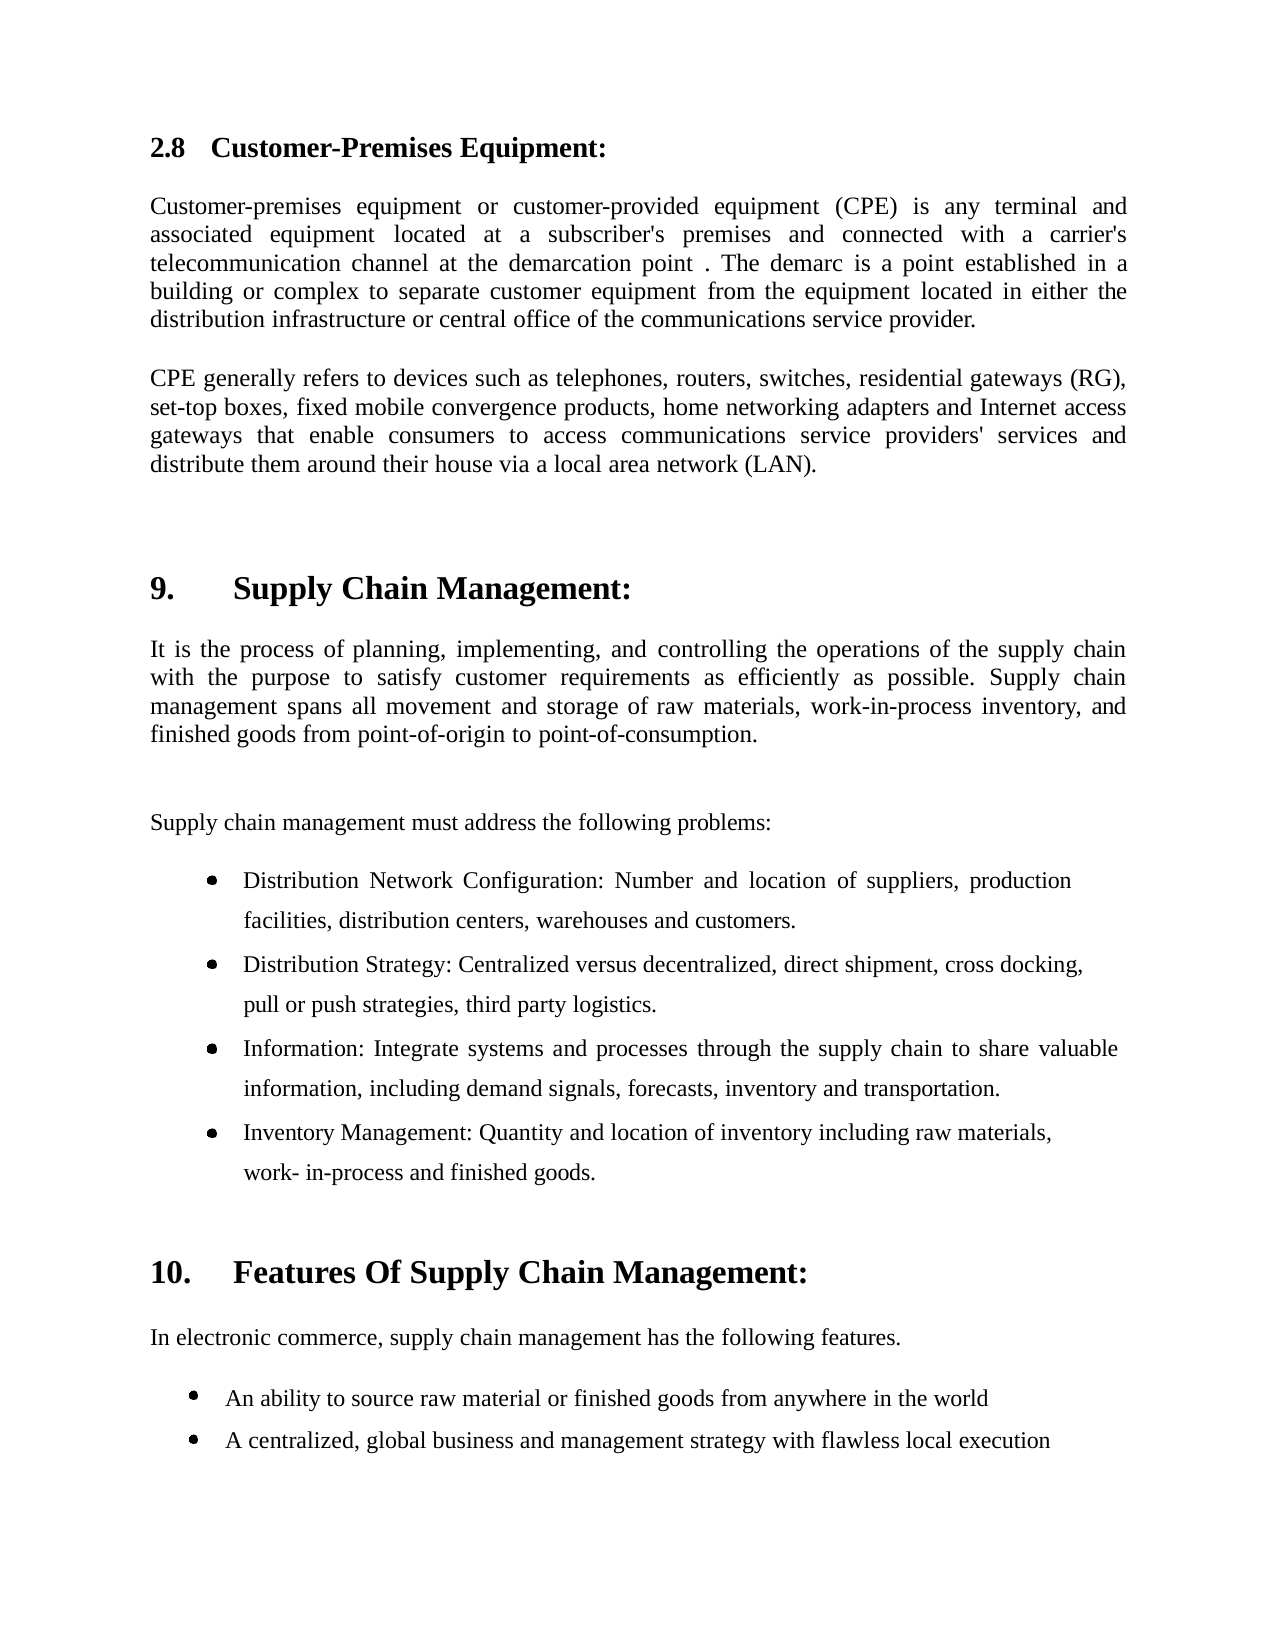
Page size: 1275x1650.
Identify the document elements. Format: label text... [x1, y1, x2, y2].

picture [187, 1390, 198, 1400]
text_box 2.8 Customer-Premises Equipment: Customer-premises equipment or customer-provided equipment (CPE) is any terminal and associated equipment located at a subscriber's premises and connected with a carrier's telecommunication channel at the demarcation point . The demarc is a point established in a building or complex to separate customer equipment from the equipment located in either the distribution infrastructure or central office of the communications service provider. CPE generally refers to devices such as telephones, routers, switches, residential gateways (RG), set-top boxes, fixed mobile convergence products, home networking adapters and Internet access gateways that enable consumers to access communications service providers' services and distribute them around their house via a local area network (LAN). [147, 126, 1128, 478]
picture [206, 875, 217, 885]
text_box Supply Chain Management: It is the process of planning, implementing, and controlling the operations of the supply chain with the purpose to satisfy customer requirements as efficiently as possible. Supply chain management spans all movement and storage of raw materials, work-in-process inventory, and finished goods from point-of-origin to point-of-consumption. Supply chain management must address the following problems: Distribution Network Configuration: Number and location of suppliers, production facilities, distribution centers, warehouses and customers. Distribution Strategy: Centralized versus decentralized, direct shipment, cross docking, pull or push strategies, third party logistics. Information: Integrate systems and processes through the supply chain to share valuable information, including demand signals, forecasts, inventory and transportation. Inventory Management: Quantity and location of inventory including raw materials, work- in-process and finished goods. Features Of Supply Chain Management: In electronic commerce, supply chain management has the following features. An ability to source raw material or finished goods from anywhere in the world A centralized, global business and management strategy with flawless local execution [147, 563, 1127, 1454]
picture [206, 1128, 217, 1138]
picture [187, 1434, 198, 1444]
picture [206, 959, 217, 969]
picture [206, 1043, 217, 1054]
